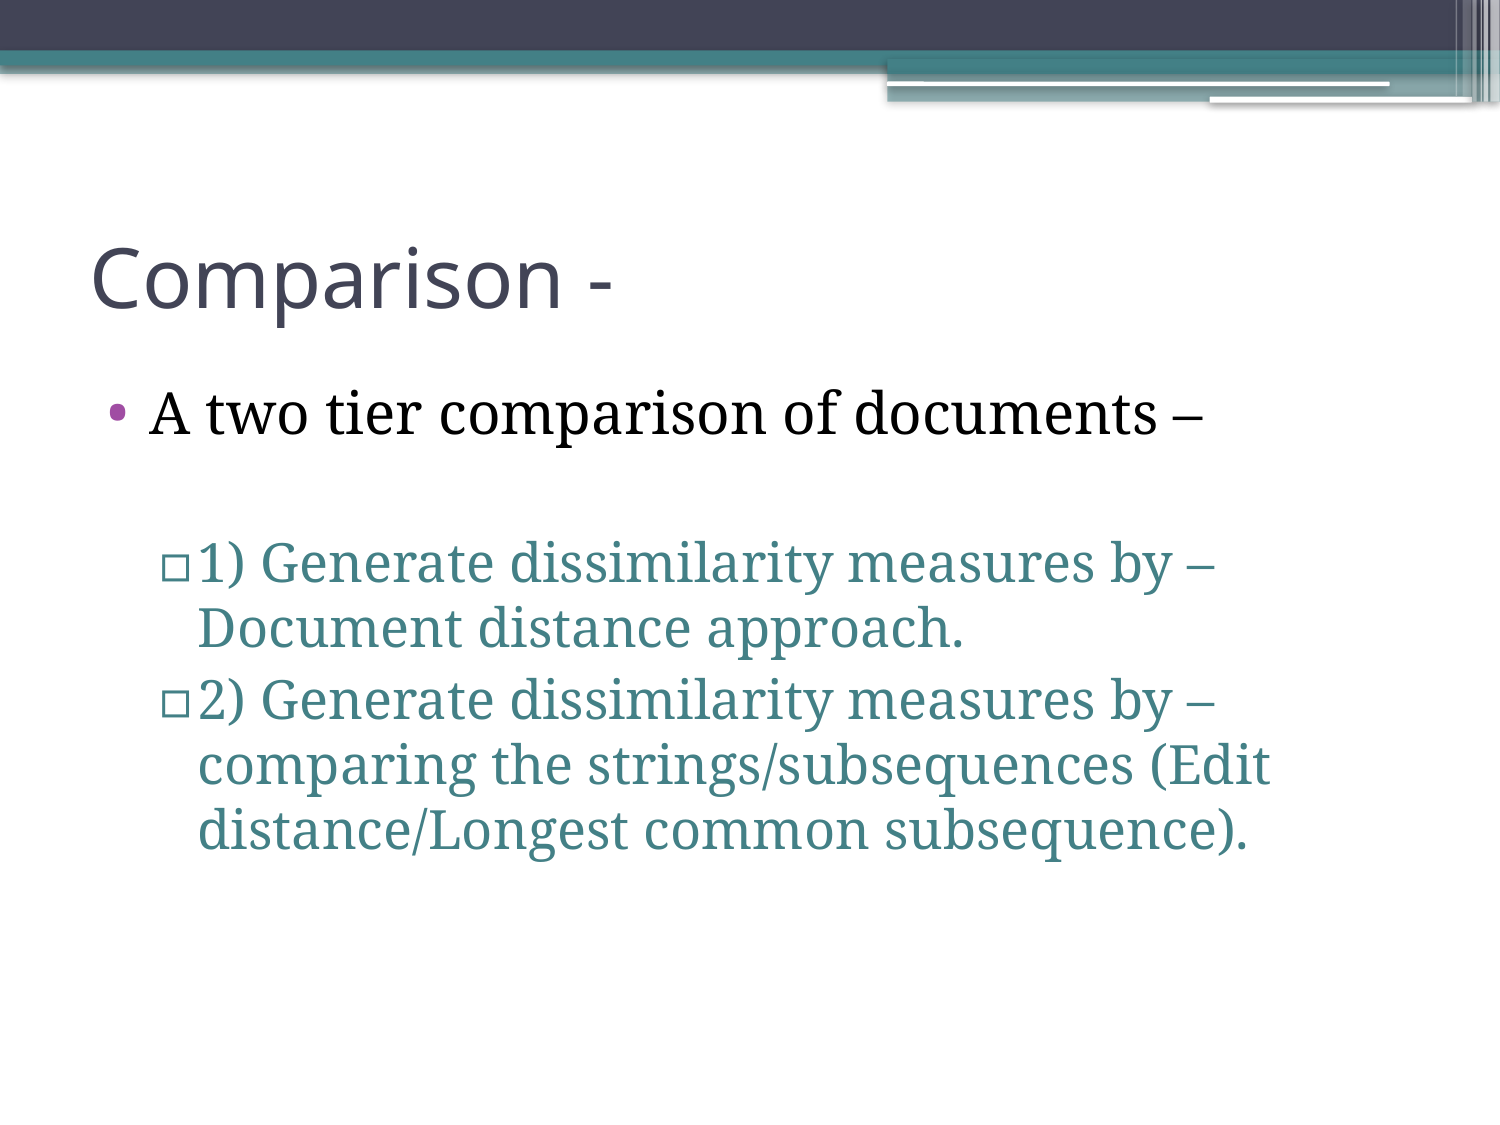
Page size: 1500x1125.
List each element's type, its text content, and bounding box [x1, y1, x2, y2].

list A two tier comparison of documents – 1) Generate dissimilarity measures by – Document distance approach. 2) Generate dissimilarity measures by – comparing the strings/subsequences (Edit distance/Longest common subsequence). [75, 368, 1425, 1079]
title Comparison - [75, 187, 1425, 363]
